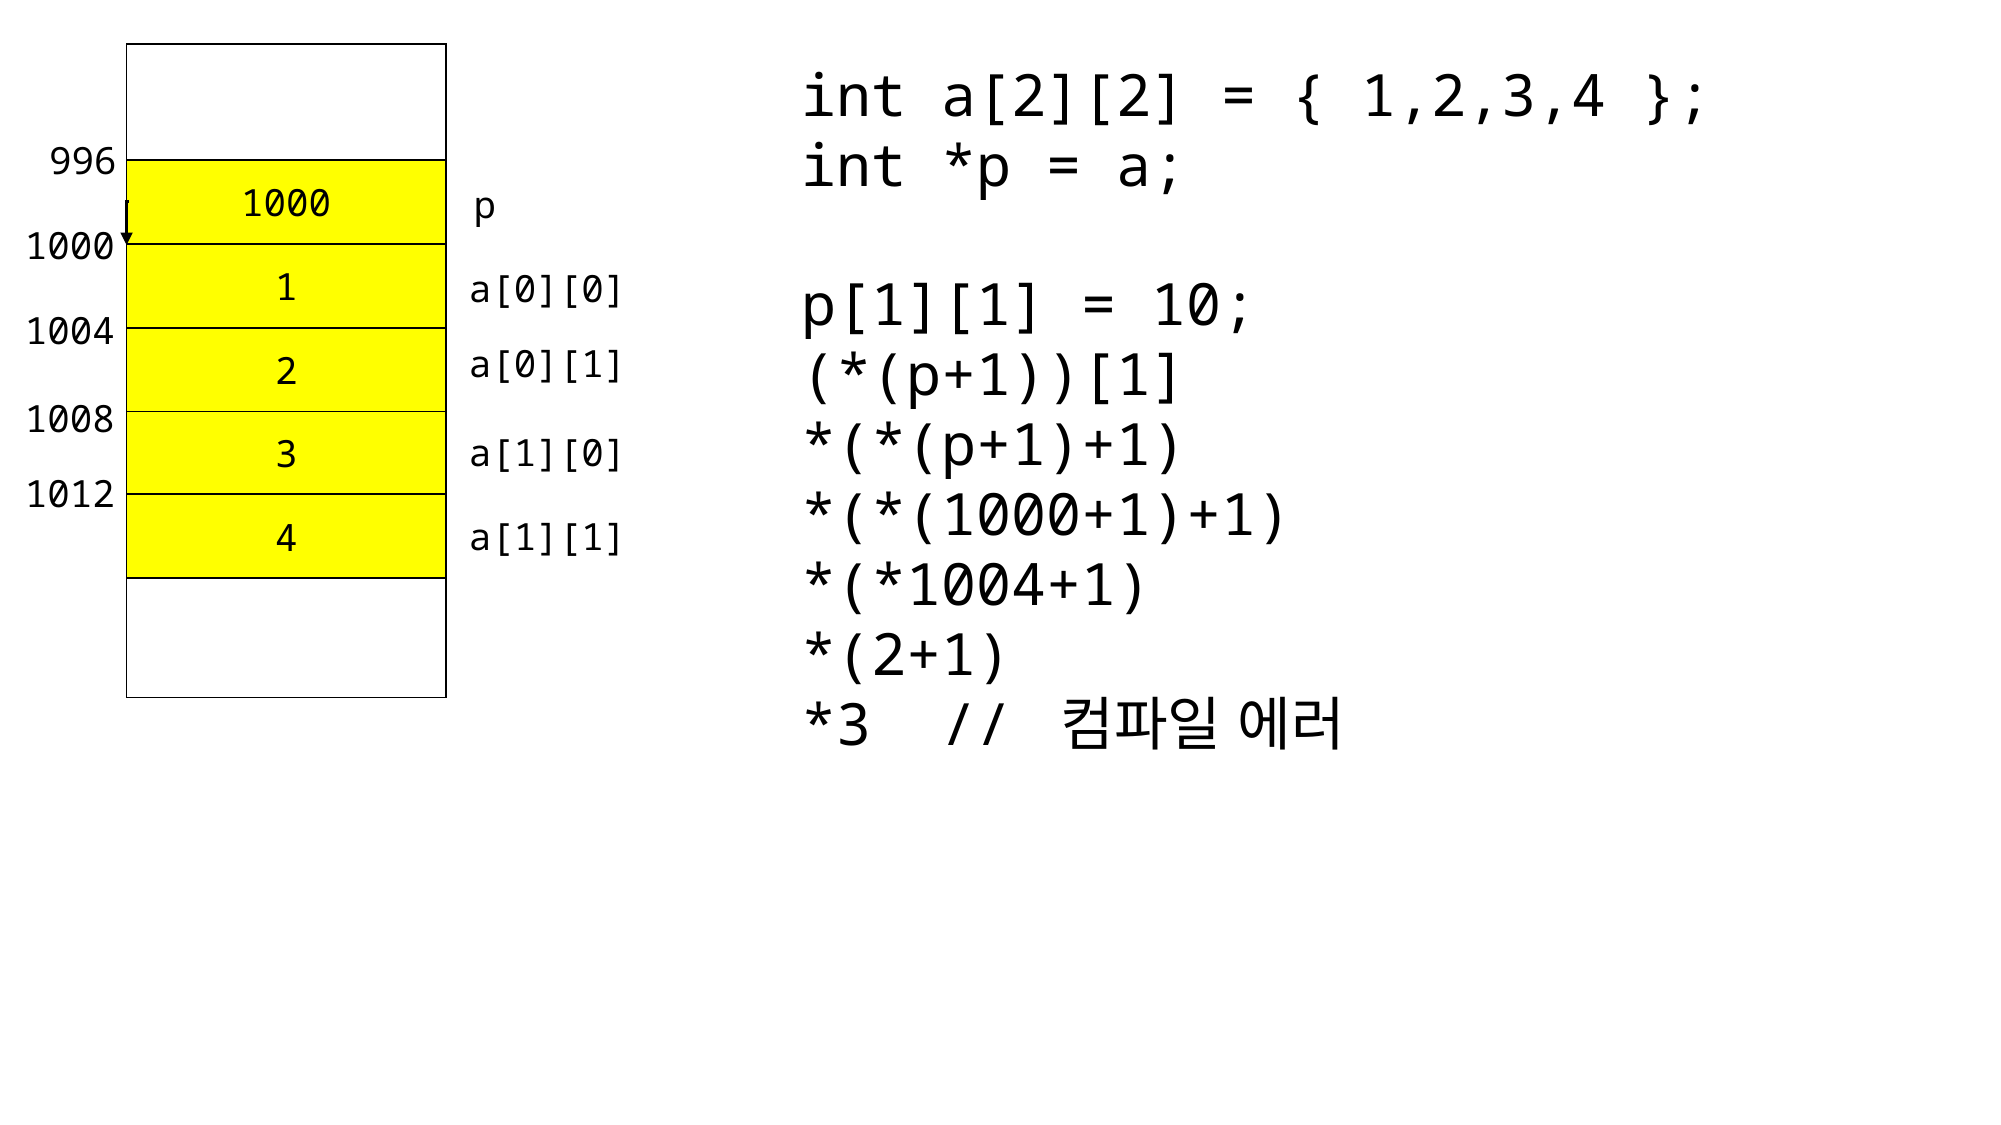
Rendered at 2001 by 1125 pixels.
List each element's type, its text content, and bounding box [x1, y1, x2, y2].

text_box 4 [126, 495, 447, 579]
text_box a[0][0] [453, 257, 641, 318]
text_box int a[2][2] = { 1,2,3,4 }; int *p = a; p[1][1] = 10; (*(p+1))[1] *(*(p+1)+1) *(*(1000+1)+1) *(*1004+1) *(2+1) *3 // 컴파일 에러 [786, 50, 1727, 835]
text_box 1012 [10, 462, 130, 523]
text_box p [459, 173, 512, 234]
text_box a[0][1] [453, 332, 641, 393]
text_box [126, 43, 447, 159]
text_box 1000 [125, 159, 447, 245]
text_box 996 [34, 130, 132, 190]
text_box 1 [126, 245, 447, 329]
text_box [126, 579, 447, 699]
text_box 2 [126, 329, 447, 413]
text_box 1000 [10, 214, 126, 274]
text_box a[1][0] [453, 421, 641, 482]
text_box 1004 [10, 299, 126, 360]
text_box [125, 232, 151, 258]
text_box a[1][1] [453, 505, 641, 566]
text_box 3 [126, 413, 447, 495]
text_box 1008 [10, 387, 126, 447]
